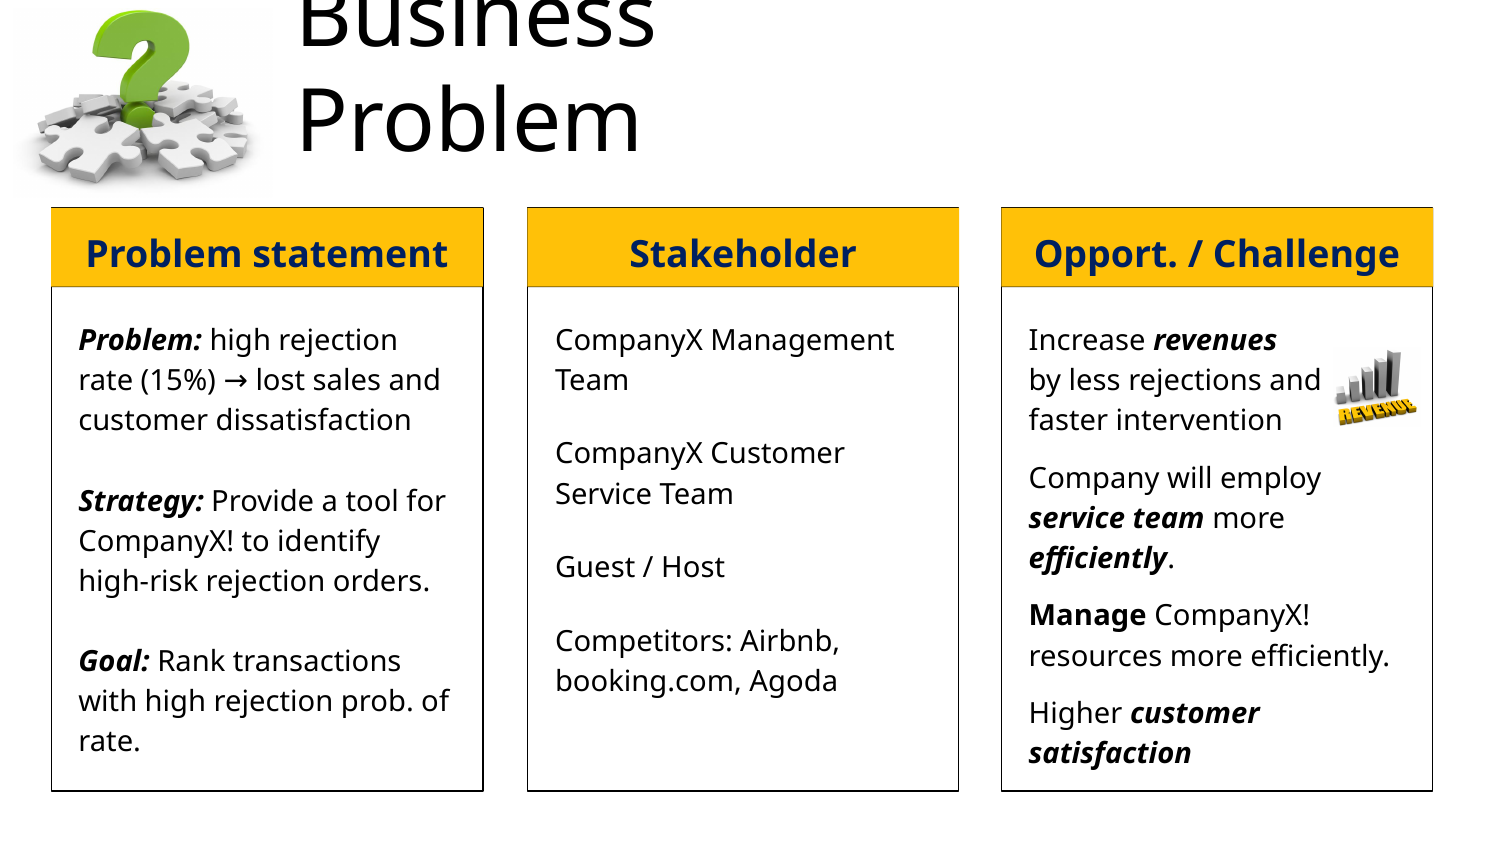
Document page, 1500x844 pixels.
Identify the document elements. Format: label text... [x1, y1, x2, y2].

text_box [1001, 207, 1434, 792]
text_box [527, 207, 960, 792]
text_box Business Problem [280, 47, 855, 184]
picture [12, 8, 273, 198]
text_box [50, 207, 484, 792]
